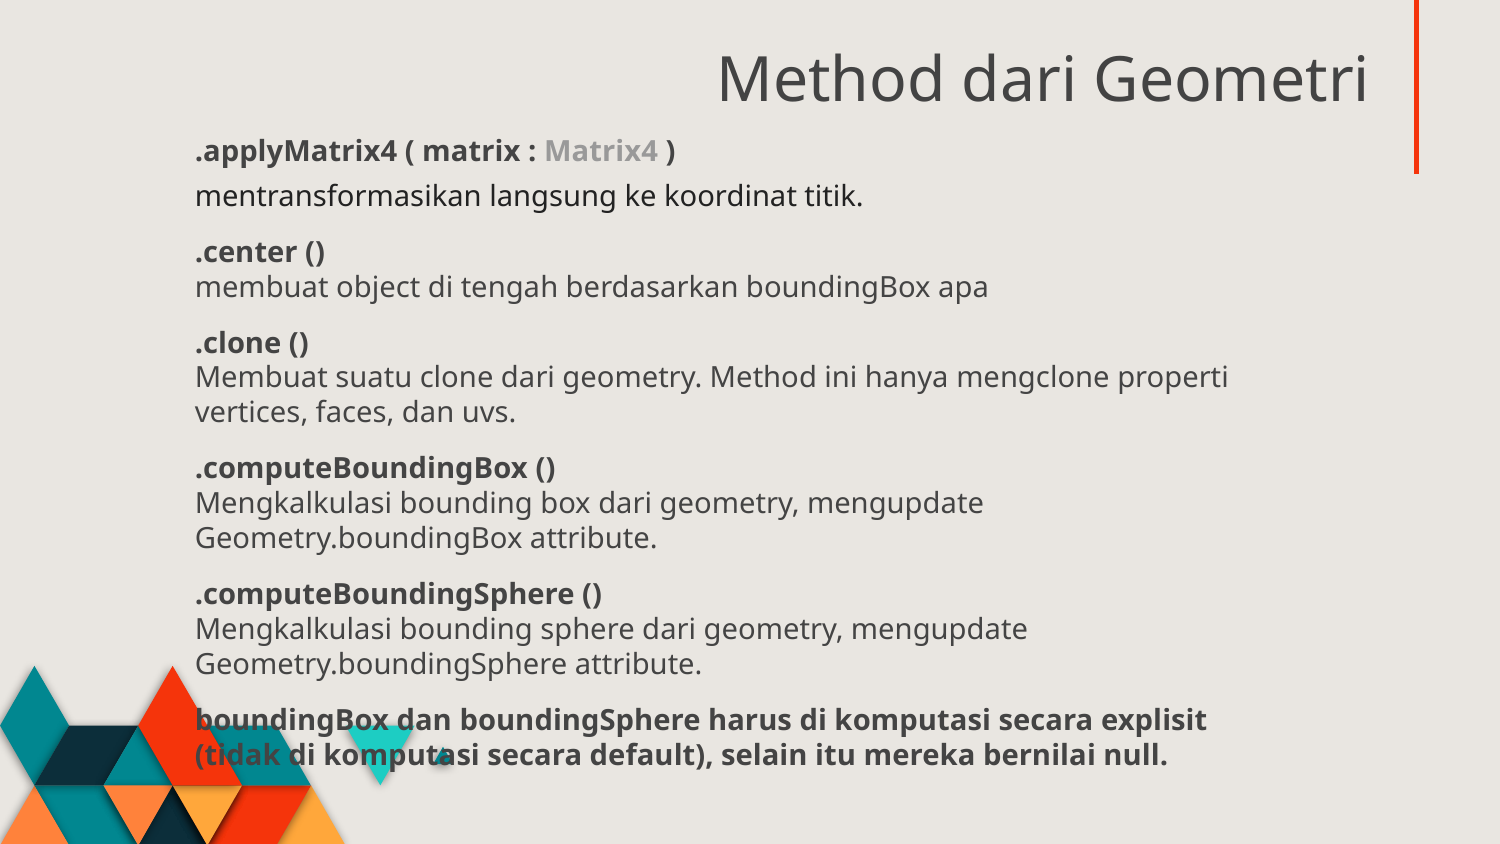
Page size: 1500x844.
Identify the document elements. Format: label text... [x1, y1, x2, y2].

title Method dari Geometri [57, 34, 1386, 130]
text_box .applyMatrix4 ( matrix : Matrix4 ) mentransformasikan langsung ke koordinat titik. .center () membuat object di tengah berdasarkan boundingBox apa .clone () Membuat suatu clone dari geometry. Method ini hanya mengclone properti vertices, faces, dan uvs. .computeBoundingBox () Mengkalkulasi bounding box dari geometry, mengupdate Geometry.boundingBox attribute. .computeBoundingSphere () Mengkalkulasi bounding sphere dari geometry, mengupdate Geometry.boundingSphere attribute. boundingBox dan boundingSphere harus di komputasi secara explisit (tidak di komputasi secara default), selain itu mereka bernilai null. [179, 117, 1321, 844]
